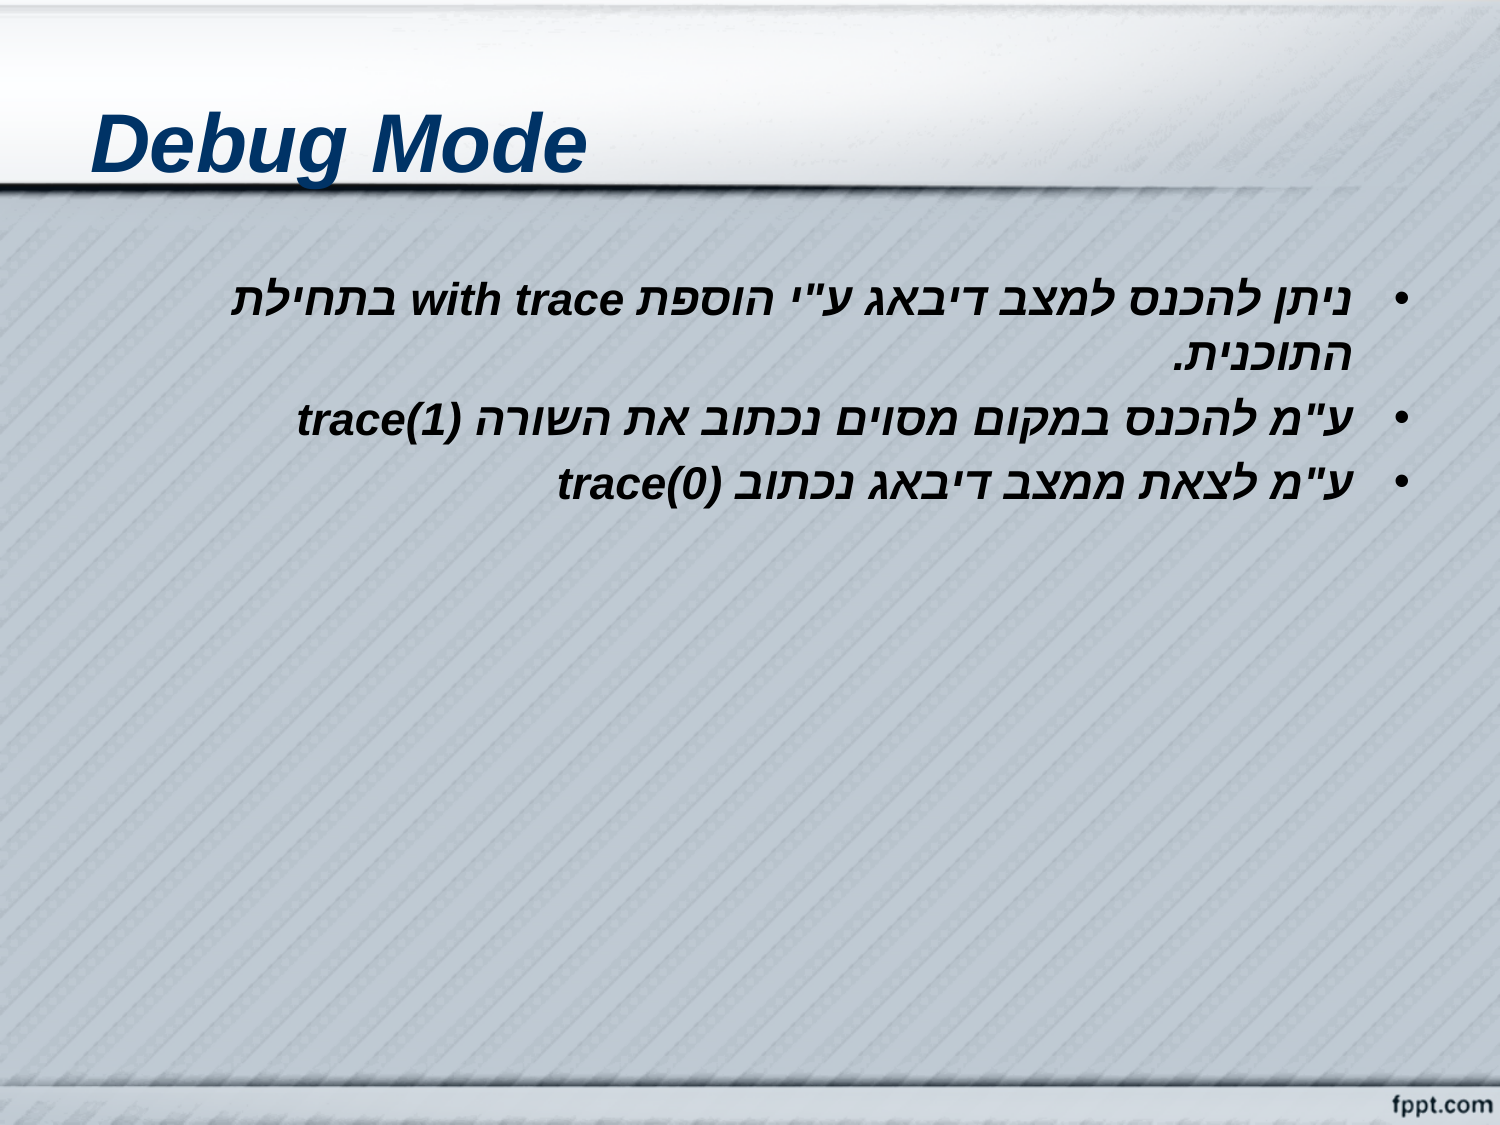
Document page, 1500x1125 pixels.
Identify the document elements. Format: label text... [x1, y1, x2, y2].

list ניתן להכנס למצב דיבאג ע"י הוספת with trace בתחילת התוכנית. ע"מ להכנס במקום מסוים נכתוב את השורה trace(1) ע"מ לצאת ממצב דיבאג נכתוב trace(0) [62, 262, 1425, 1005]
title Debug Mode [75, 45, 1425, 233]
picture [0, 0, 1500, 1125]
